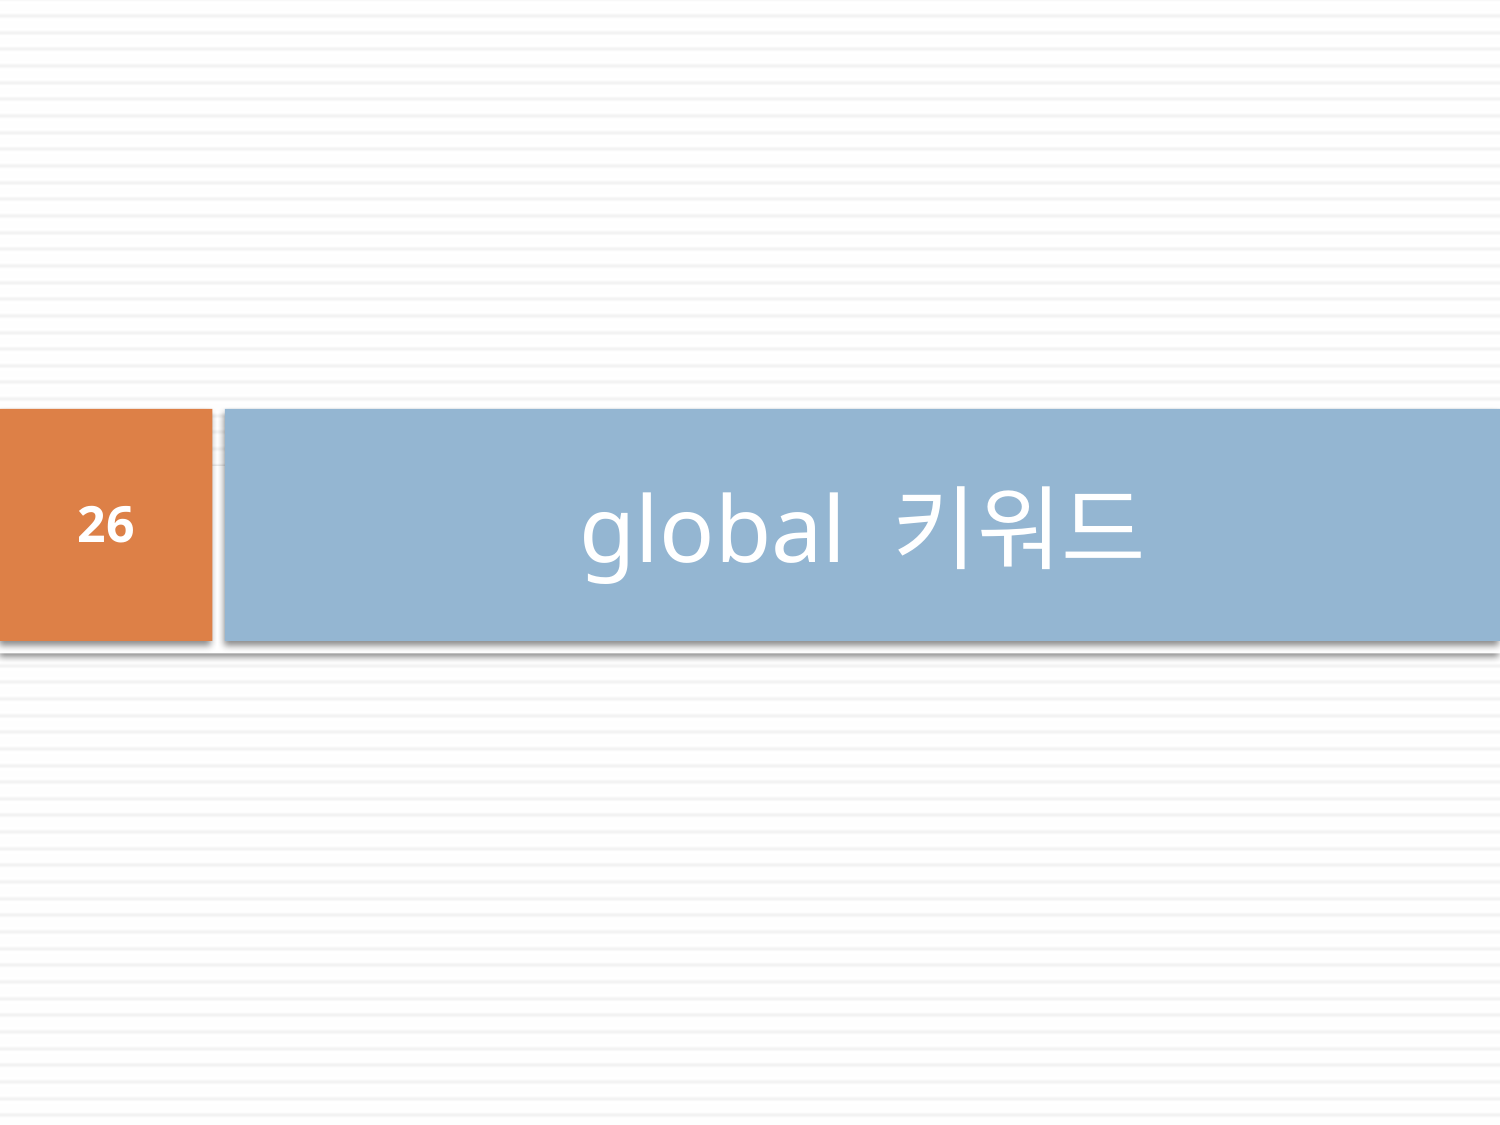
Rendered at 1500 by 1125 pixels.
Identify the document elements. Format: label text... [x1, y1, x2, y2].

slide_number 26 [0, 469, 213, 585]
title global 키워드 [238, 444, 1489, 607]
